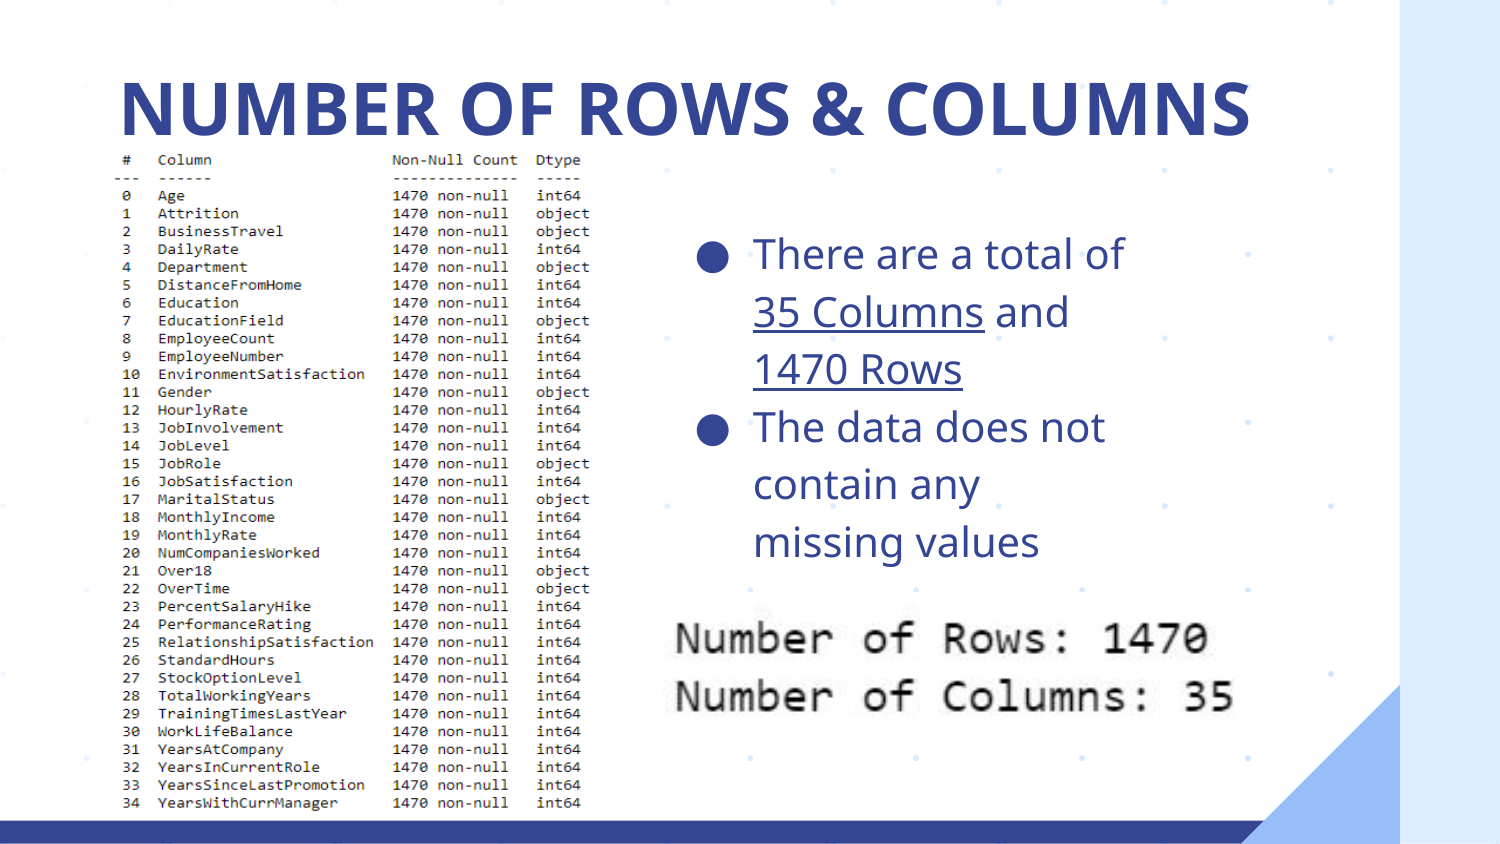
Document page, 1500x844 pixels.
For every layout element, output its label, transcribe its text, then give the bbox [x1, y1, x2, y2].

picture [662, 592, 1254, 749]
title NUMBER OF ROWS & COLUMNS [103, 63, 1397, 151]
picture [112, 149, 596, 815]
text_box There are a total of 35 Columns and 1470 Rows The data does not contain any missing values [662, 205, 1155, 581]
